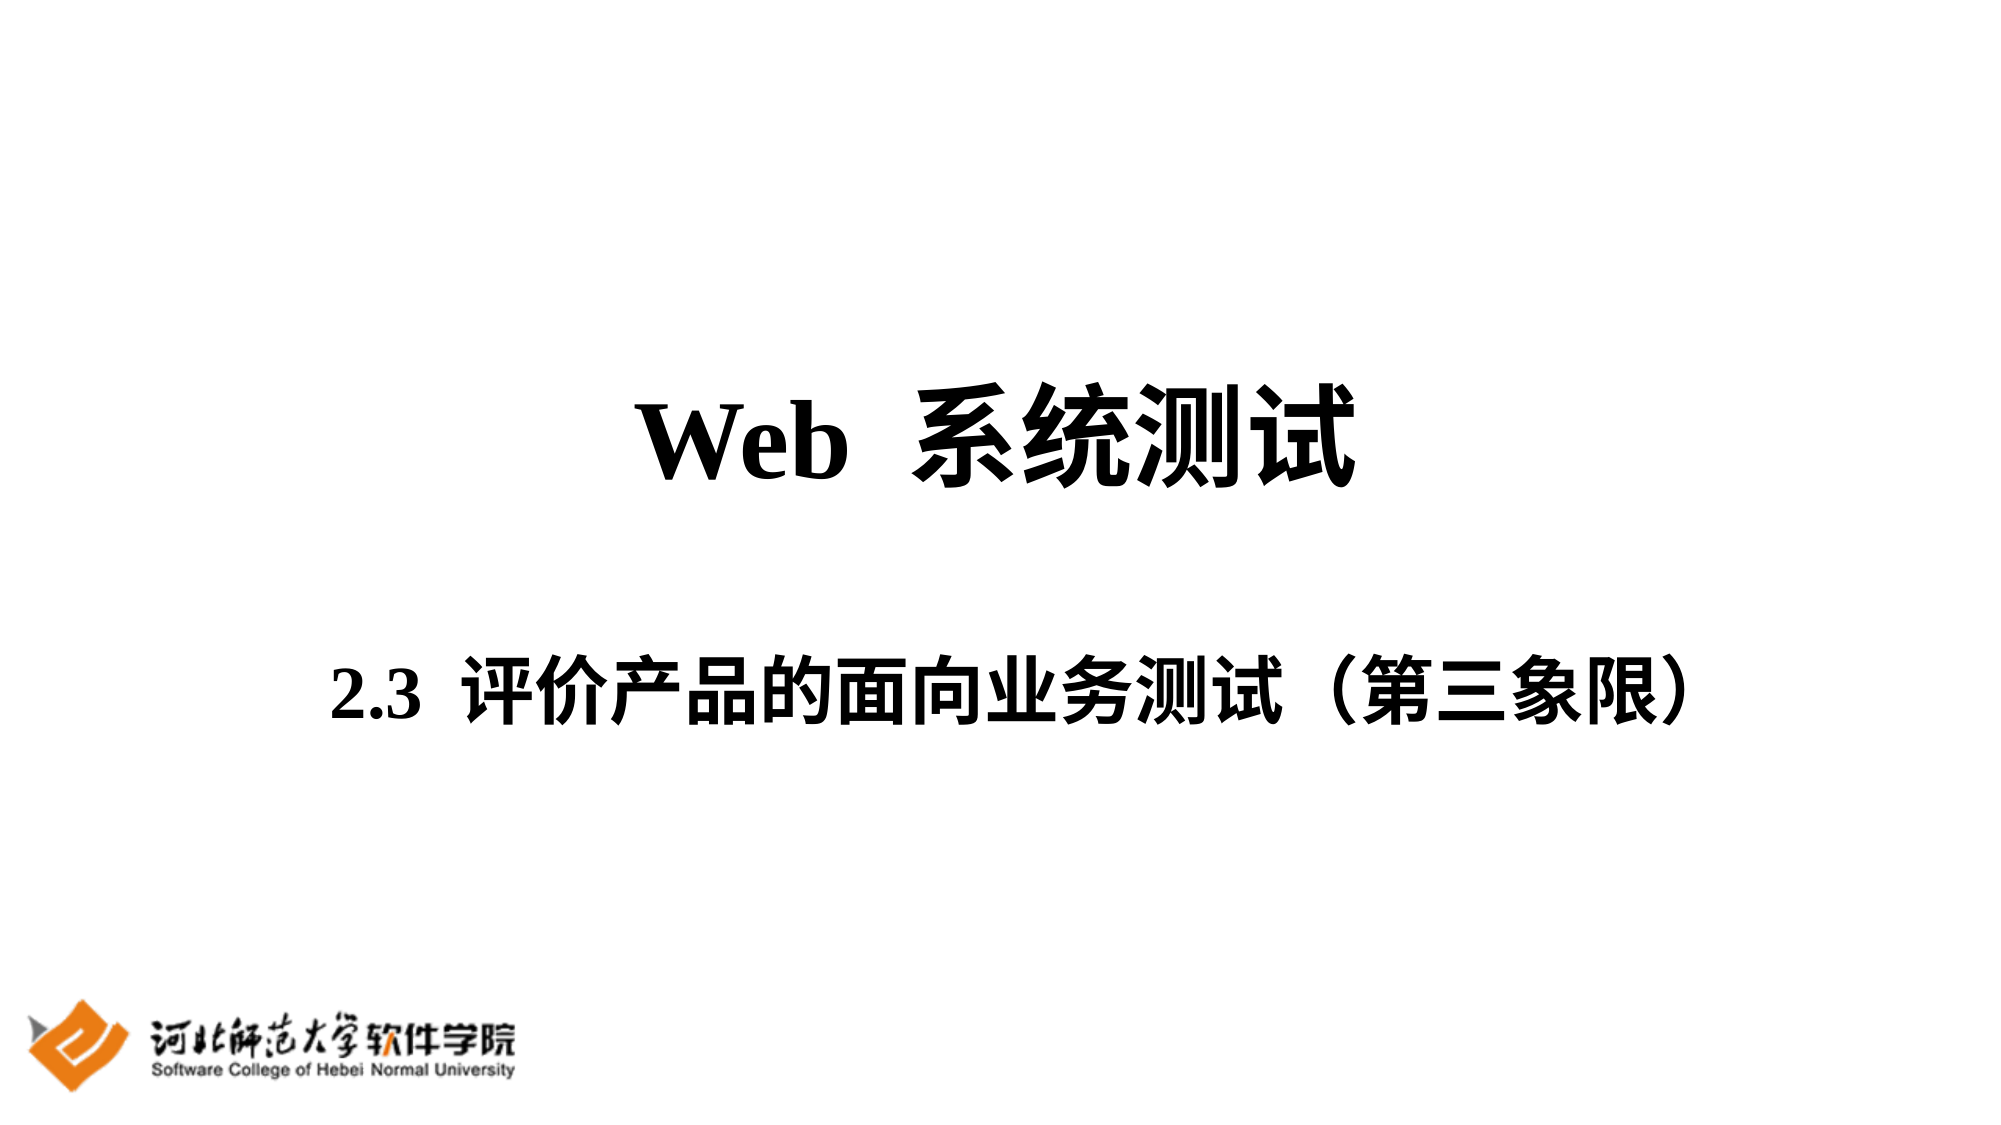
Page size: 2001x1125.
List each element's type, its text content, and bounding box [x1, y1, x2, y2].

subtitle 2.3 评价产品的面向业务测试（第三象限） [249, 590, 1750, 863]
title Web 系统测试 [245, 119, 1746, 511]
picture [14, 991, 542, 1098]
